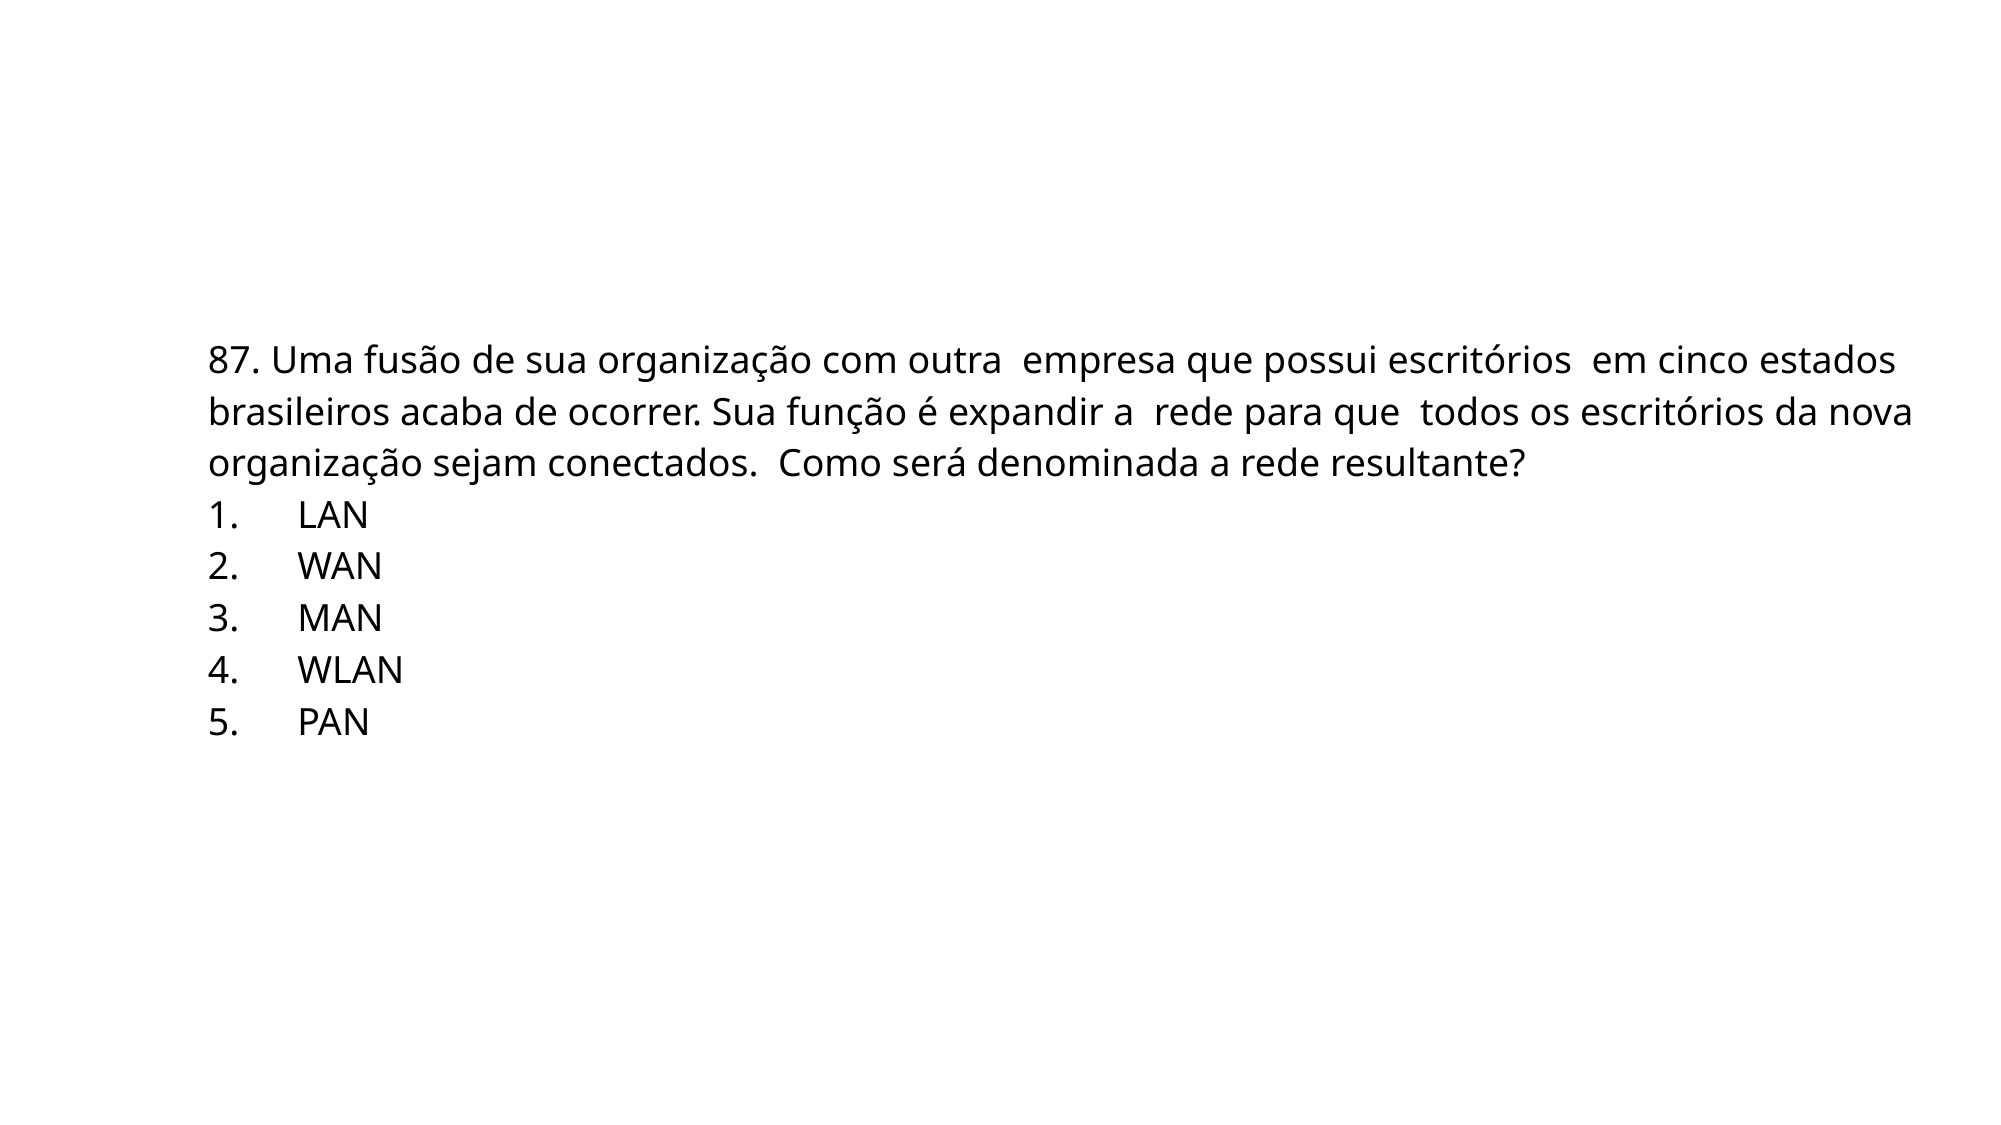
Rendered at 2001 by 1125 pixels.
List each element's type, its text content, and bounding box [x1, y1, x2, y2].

text_box 87. Uma fusão de sua organização com outra empresa que possui escritórios em cinco estados brasileiros acaba de ocorrer. Sua função é expandir a rede para que todos os escritórios da nova organização sejam conectados. Como será denominada a rede resultante? 1. LAN 2. WAN 3. MAN 4. WLAN 5. PAN [193, 321, 1976, 751]
